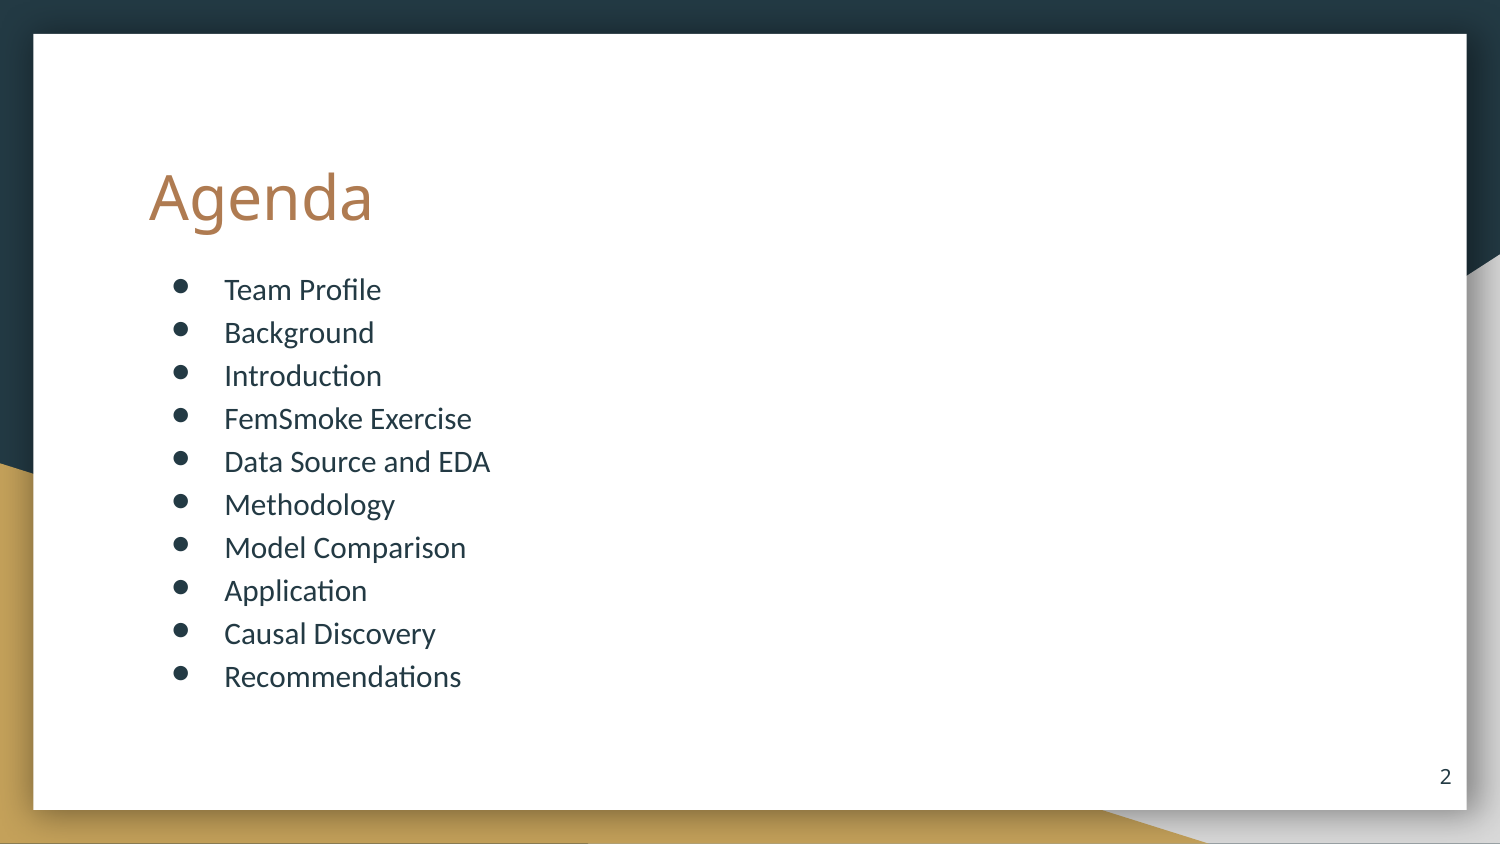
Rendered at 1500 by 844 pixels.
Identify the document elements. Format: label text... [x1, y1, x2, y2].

list Team Profile Background Introduction FemSmoke Exercise Data Source and EDA Methodology Model Comparison Application Causal Discovery Recommendations [134, 248, 1366, 650]
slide_number 2 [1376, 745, 1467, 810]
title Agenda [134, 138, 1366, 248]
